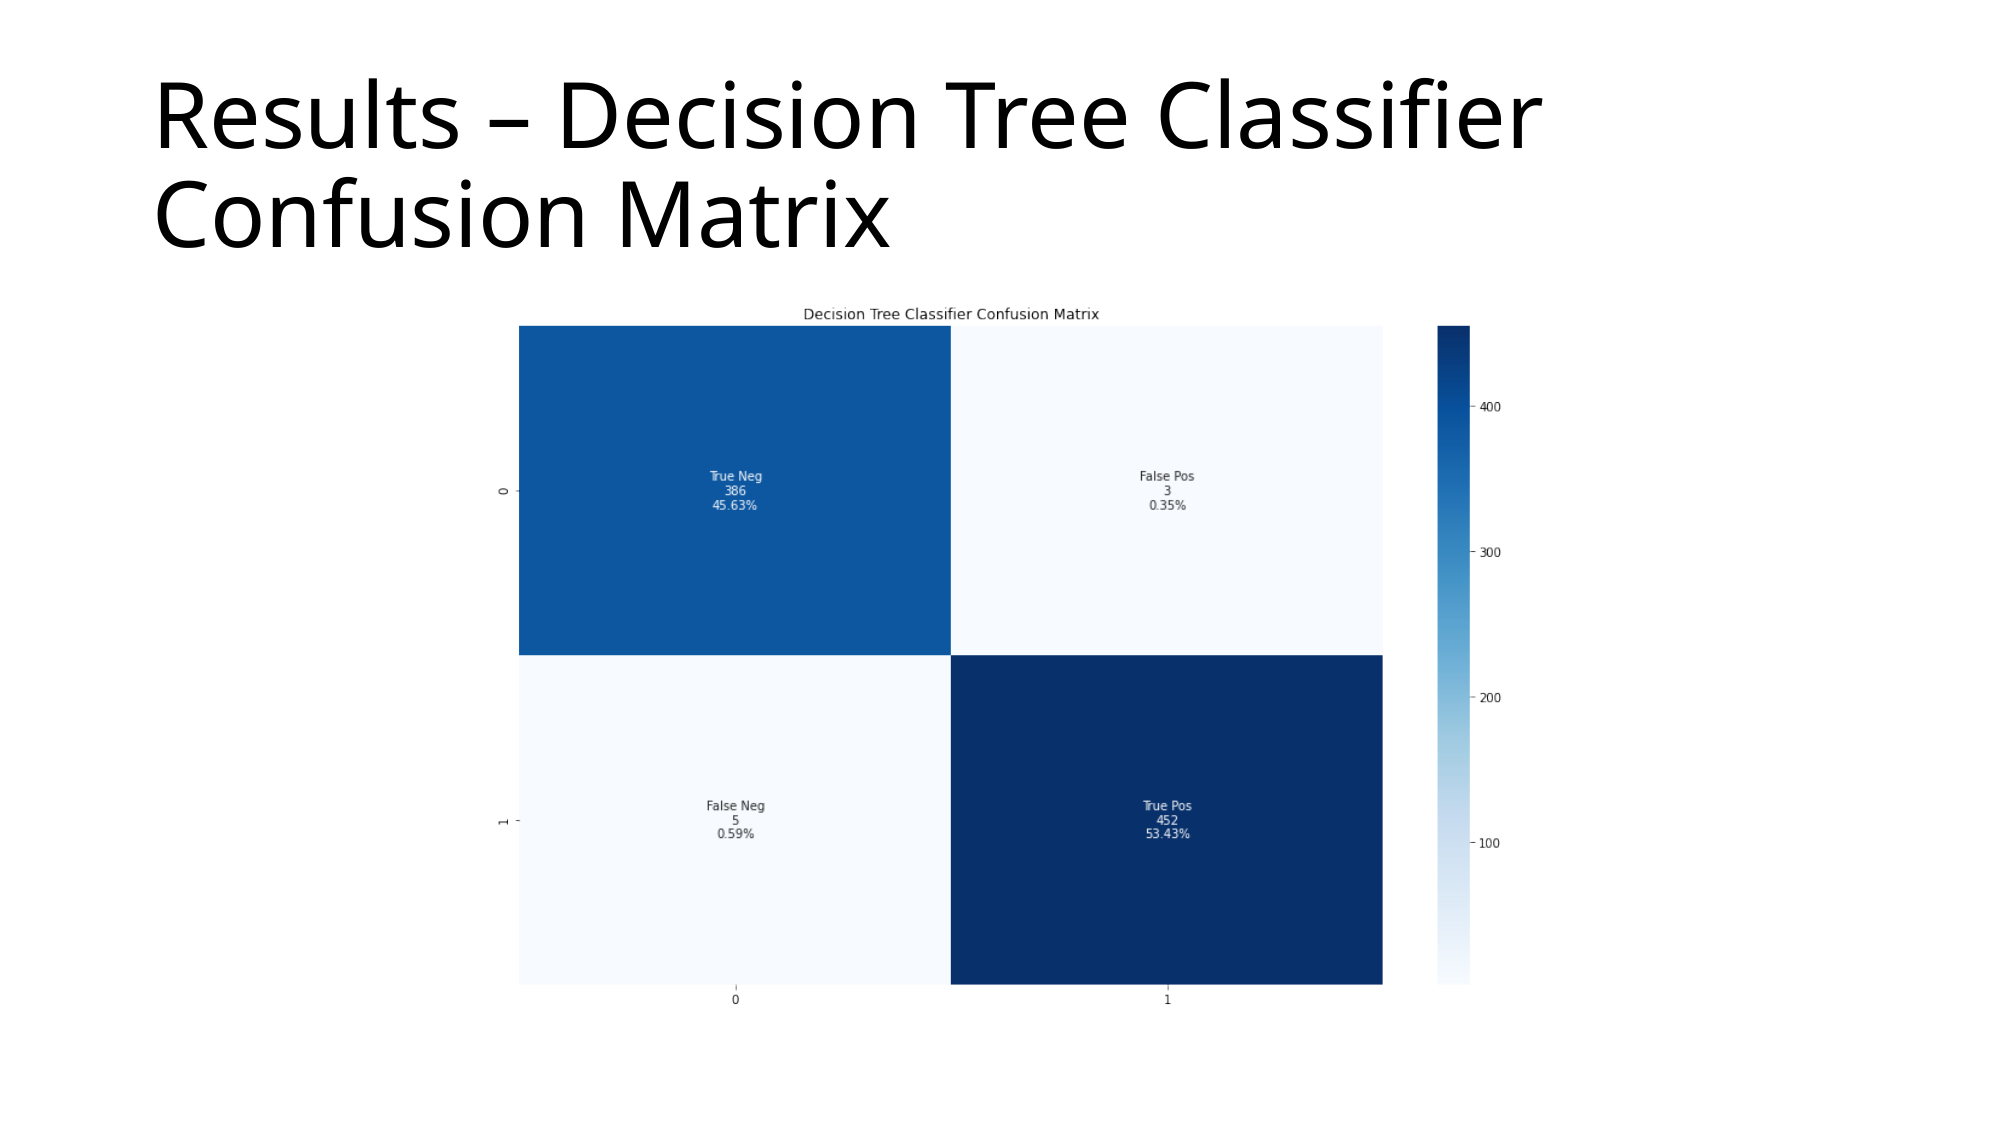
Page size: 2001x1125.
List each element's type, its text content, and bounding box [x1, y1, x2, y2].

title Results – Decision Tree Classifier Confusion Matrix [137, 59, 1863, 278]
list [489, 299, 1510, 1014]
